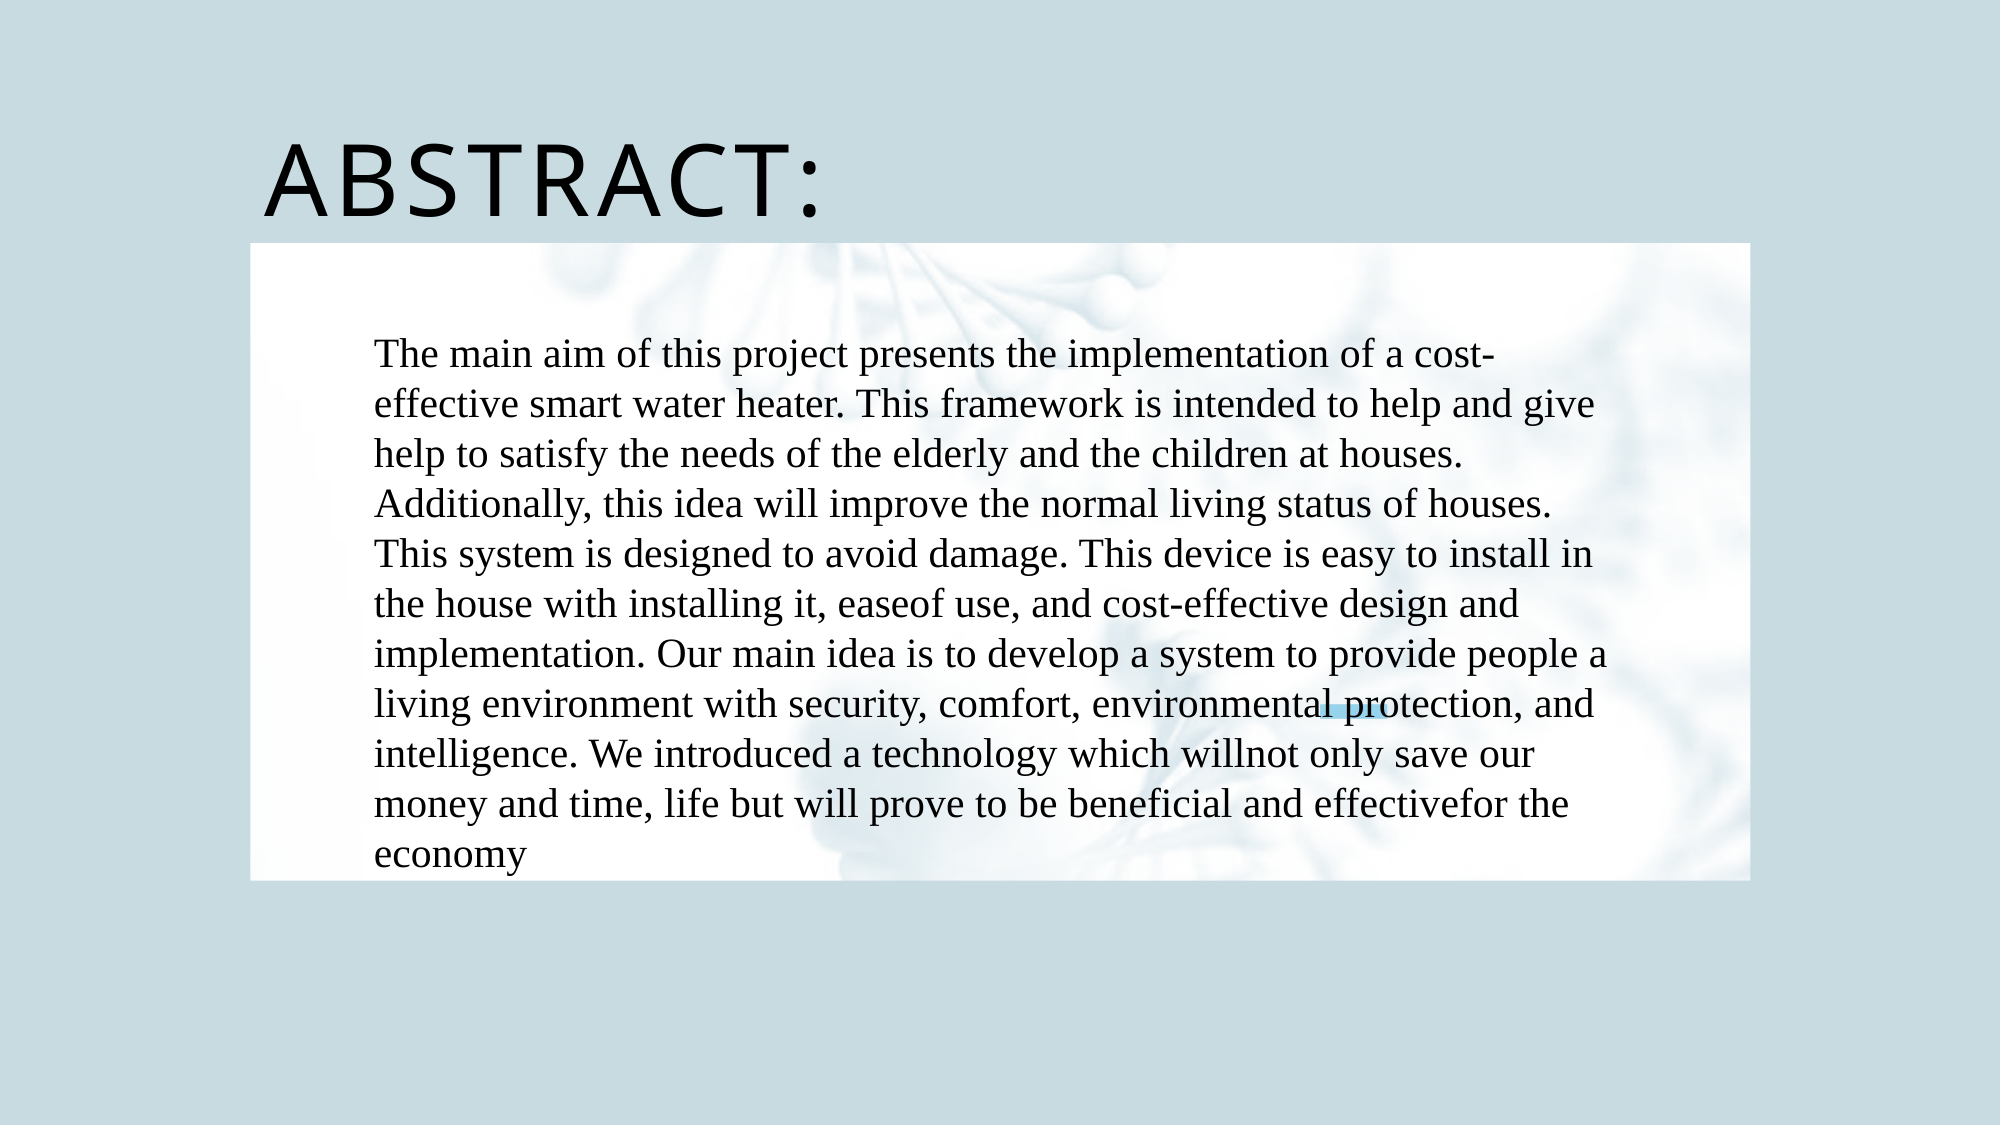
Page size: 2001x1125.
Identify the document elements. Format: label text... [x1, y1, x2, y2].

title ABSTRACT: [0, 206, 1213, 282]
picture [250, 242, 1751, 881]
